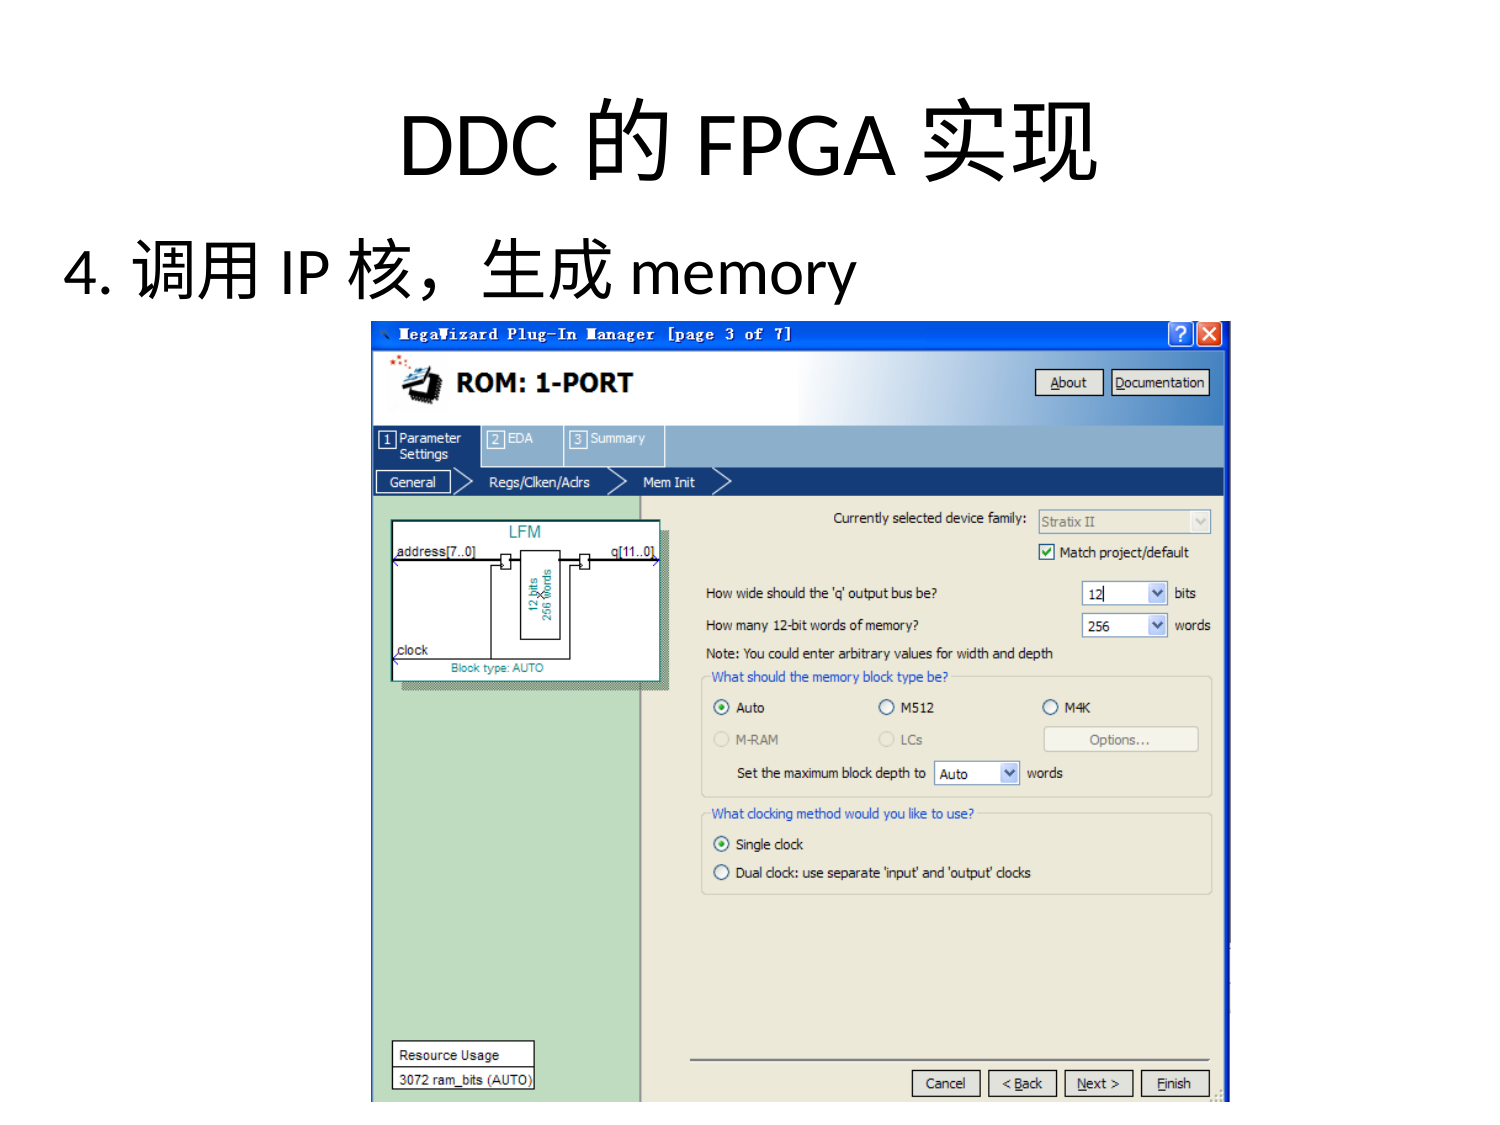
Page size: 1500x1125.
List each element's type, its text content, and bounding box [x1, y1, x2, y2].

title DDC的FPGA实现 [75, 45, 1425, 233]
picture [371, 321, 1231, 1102]
list 4.调用IP核，生成memory [48, 219, 1399, 421]
